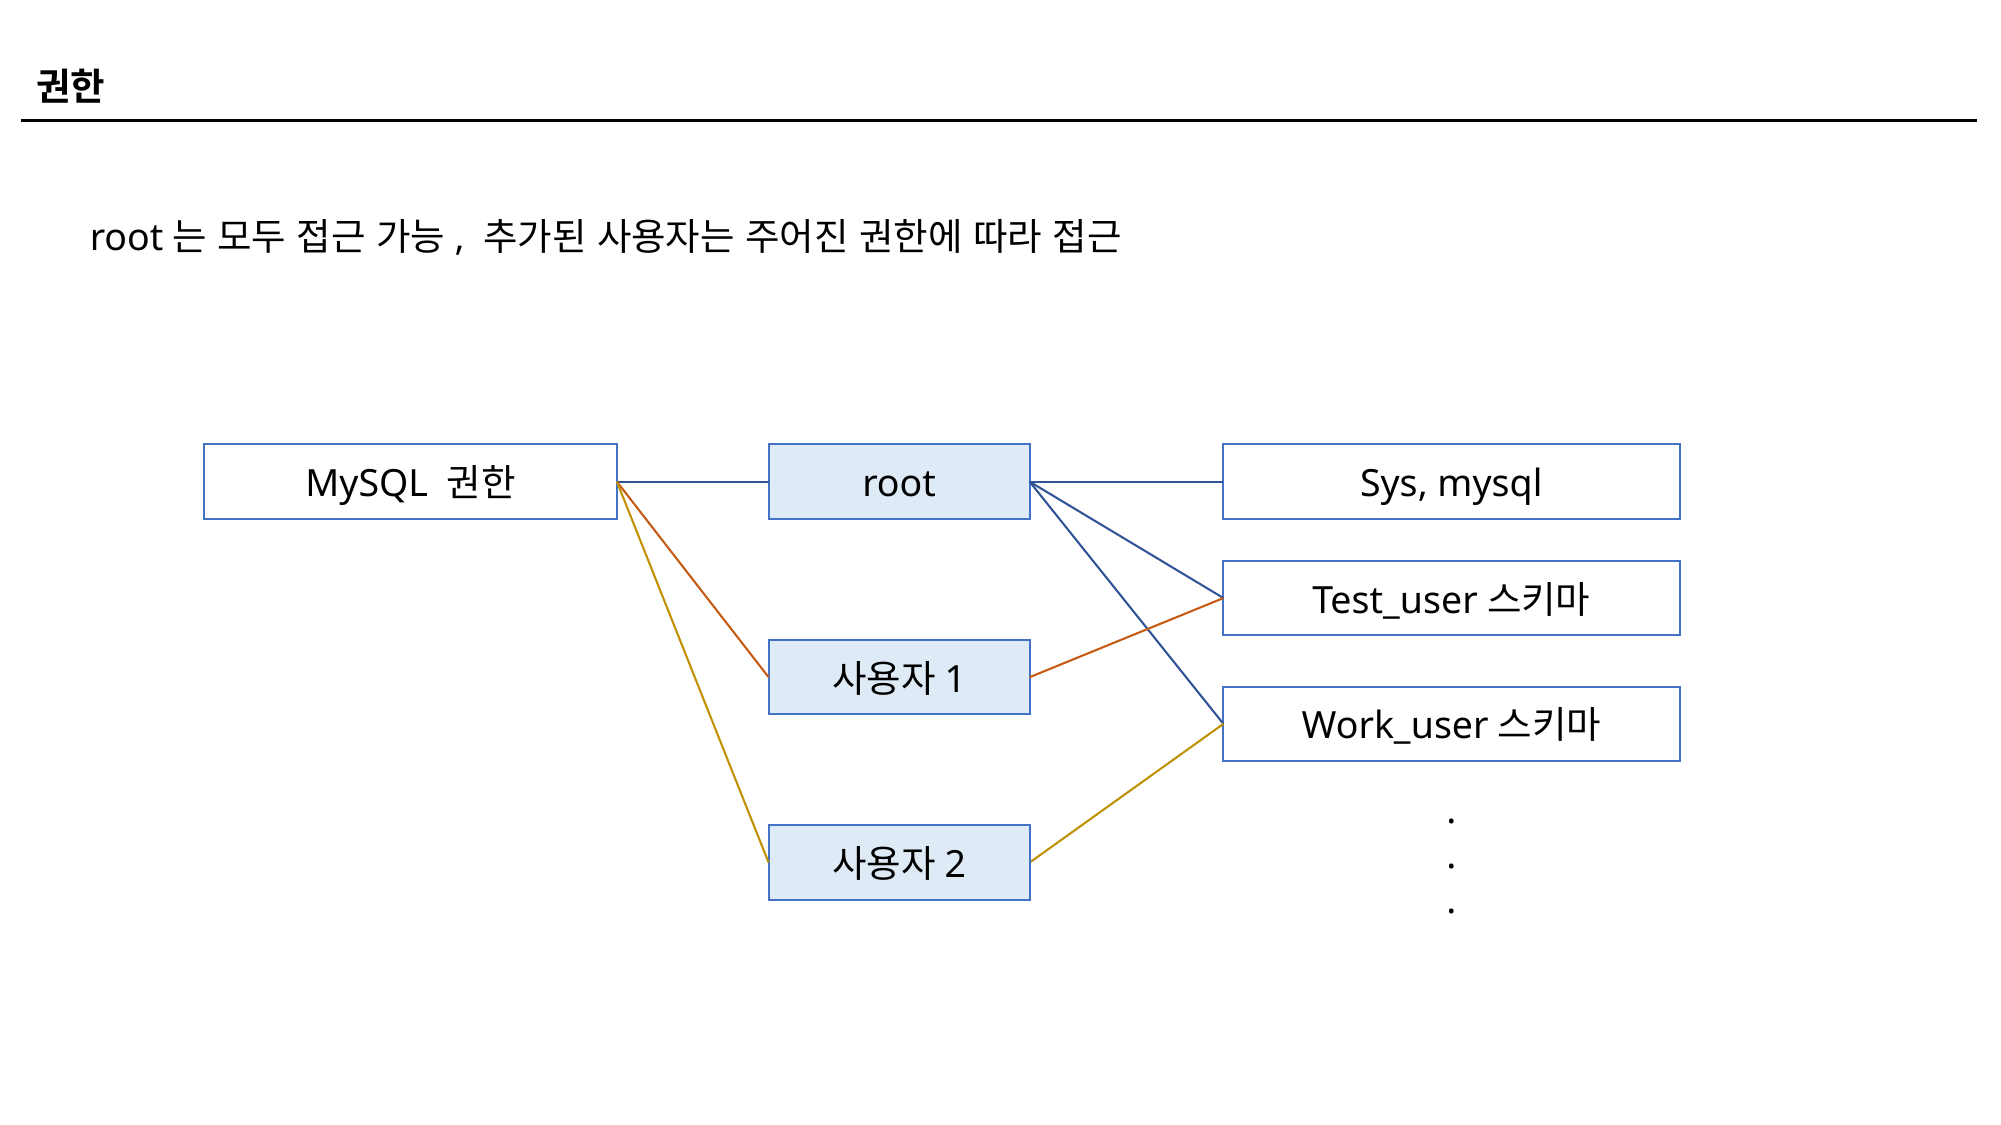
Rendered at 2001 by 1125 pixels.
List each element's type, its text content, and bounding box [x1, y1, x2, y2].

text_box root는 모두 접근 가능, 추가된 사용자는 주어진 권한에 따라 접근 [75, 205, 1916, 949]
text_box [1029, 481, 1224, 598]
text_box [1029, 678, 1224, 723]
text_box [1029, 723, 1224, 863]
text_box 권한 [21, 55, 1978, 116]
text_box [616, 481, 769, 863]
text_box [1029, 598, 1224, 678]
